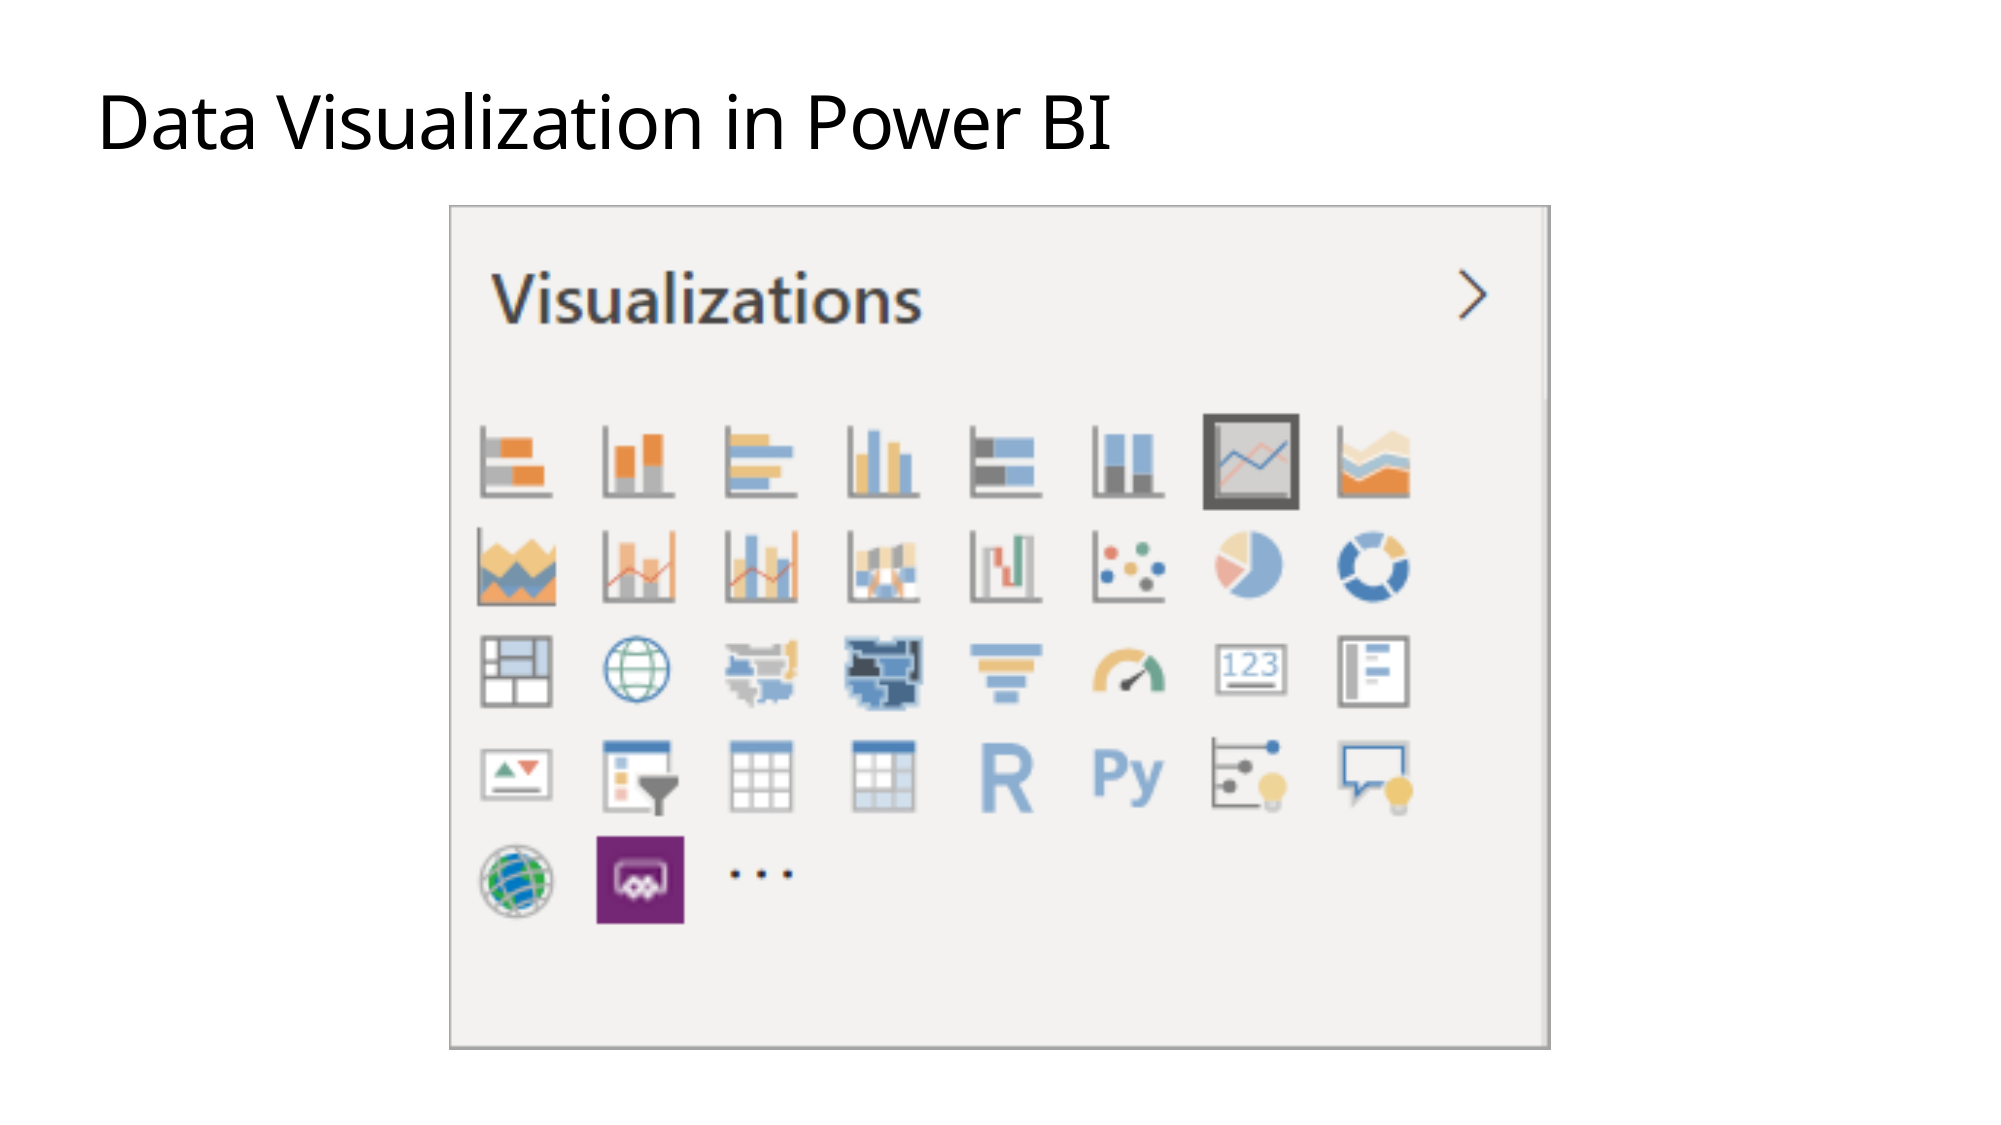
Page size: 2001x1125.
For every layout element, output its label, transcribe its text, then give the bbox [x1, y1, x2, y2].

picture [449, 205, 1551, 1051]
title Data Visualization in Power BI [96, 75, 1904, 166]
